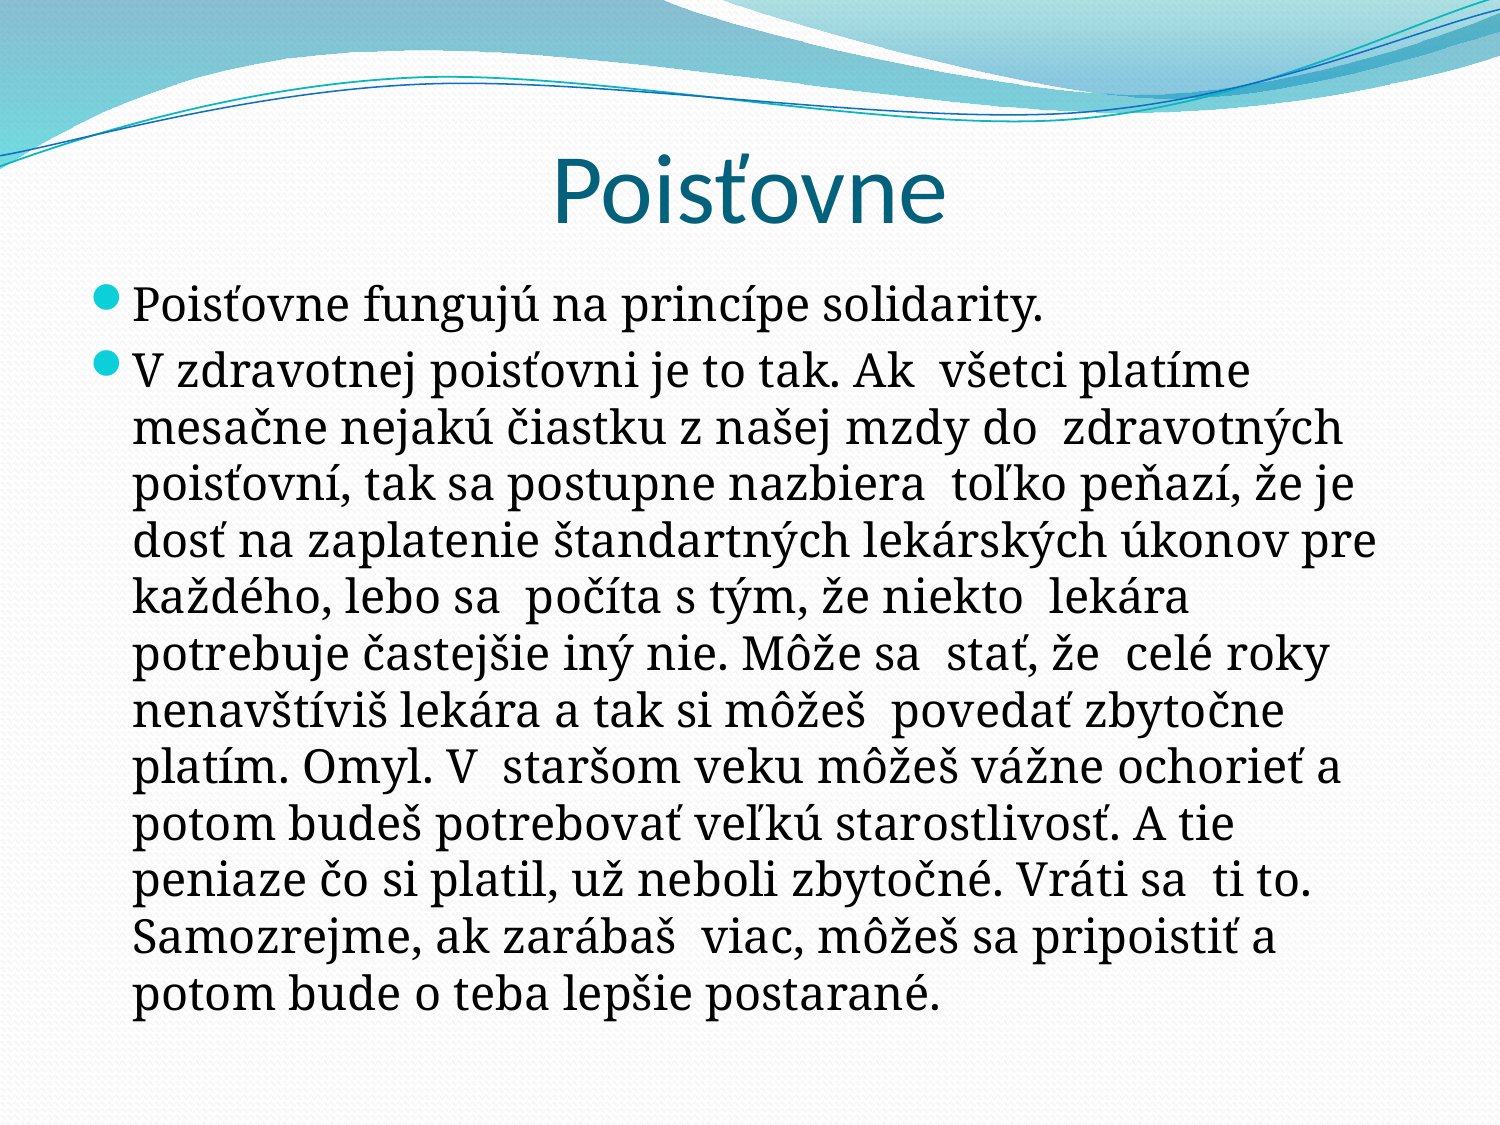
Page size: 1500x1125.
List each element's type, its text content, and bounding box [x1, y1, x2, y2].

list Poisťovne fungujú na princípe solidarity. V zdravotnej poisťovni je to tak. Ak všetci platíme mesačne nejakú čiastku z našej mzdy do zdravotných poisťovní, tak sa postupne nazbiera toľko peňazí, že je dosť na zaplatenie štandartných lekárských úkonov pre každého, lebo sa počíta s tým, že niekto lekára potrebuje častejšie iný nie. Môže sa stať, že celé roky nenavštíviš lekára a tak si môžeš povedať zbytočne platím. Omyl. V staršom veku môžeš vážne ochorieť a potom budeš potrebovať veľkú starostlivosť. A tie peniaze čo si platil, už neboli zbytočné. Vráti sa ti to. Samozrejme, ak zarábaš viac, môžeš sa pripoistiť a potom bude o teba lepšie postarané. [75, 267, 1425, 1038]
title Poisťovne [75, 115, 1425, 244]
